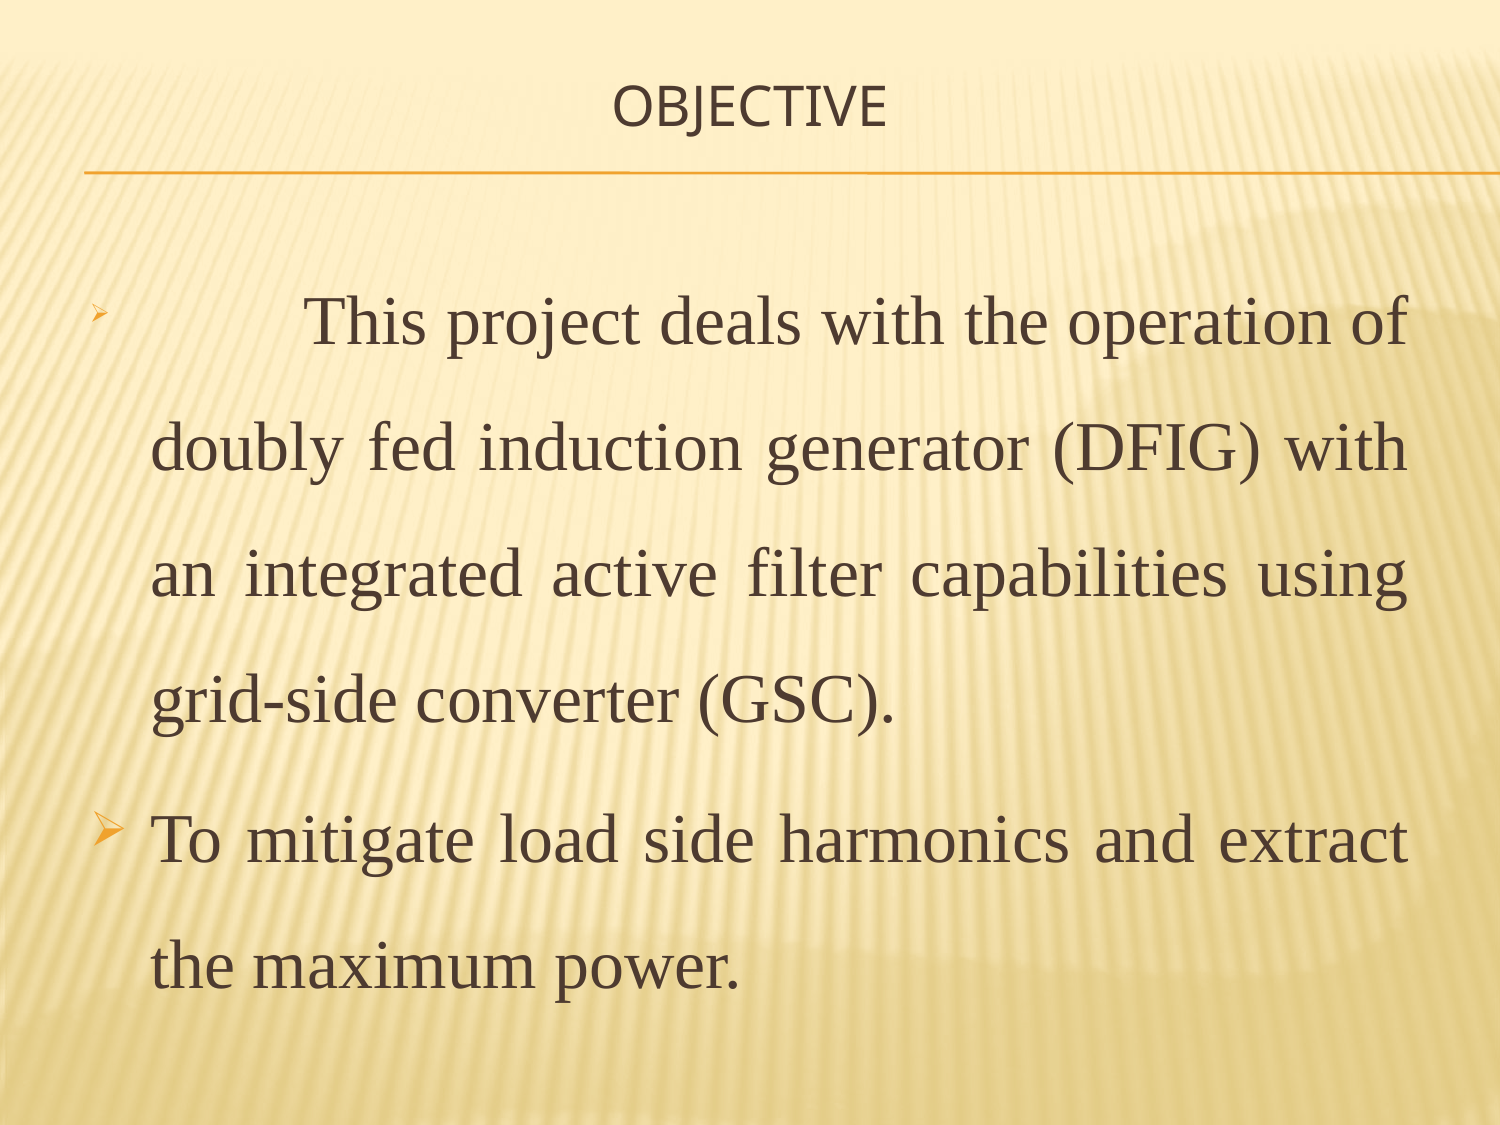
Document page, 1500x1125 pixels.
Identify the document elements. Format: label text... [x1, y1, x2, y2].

title Objective [75, 62, 1425, 213]
list This project deals with the operation of doubly fed induction generator (DFIG) with an integrated active filter capabilities using grid-side converter (GSC). To mitigate load side harmonics and extract the maximum power. [75, 224, 1425, 1038]
